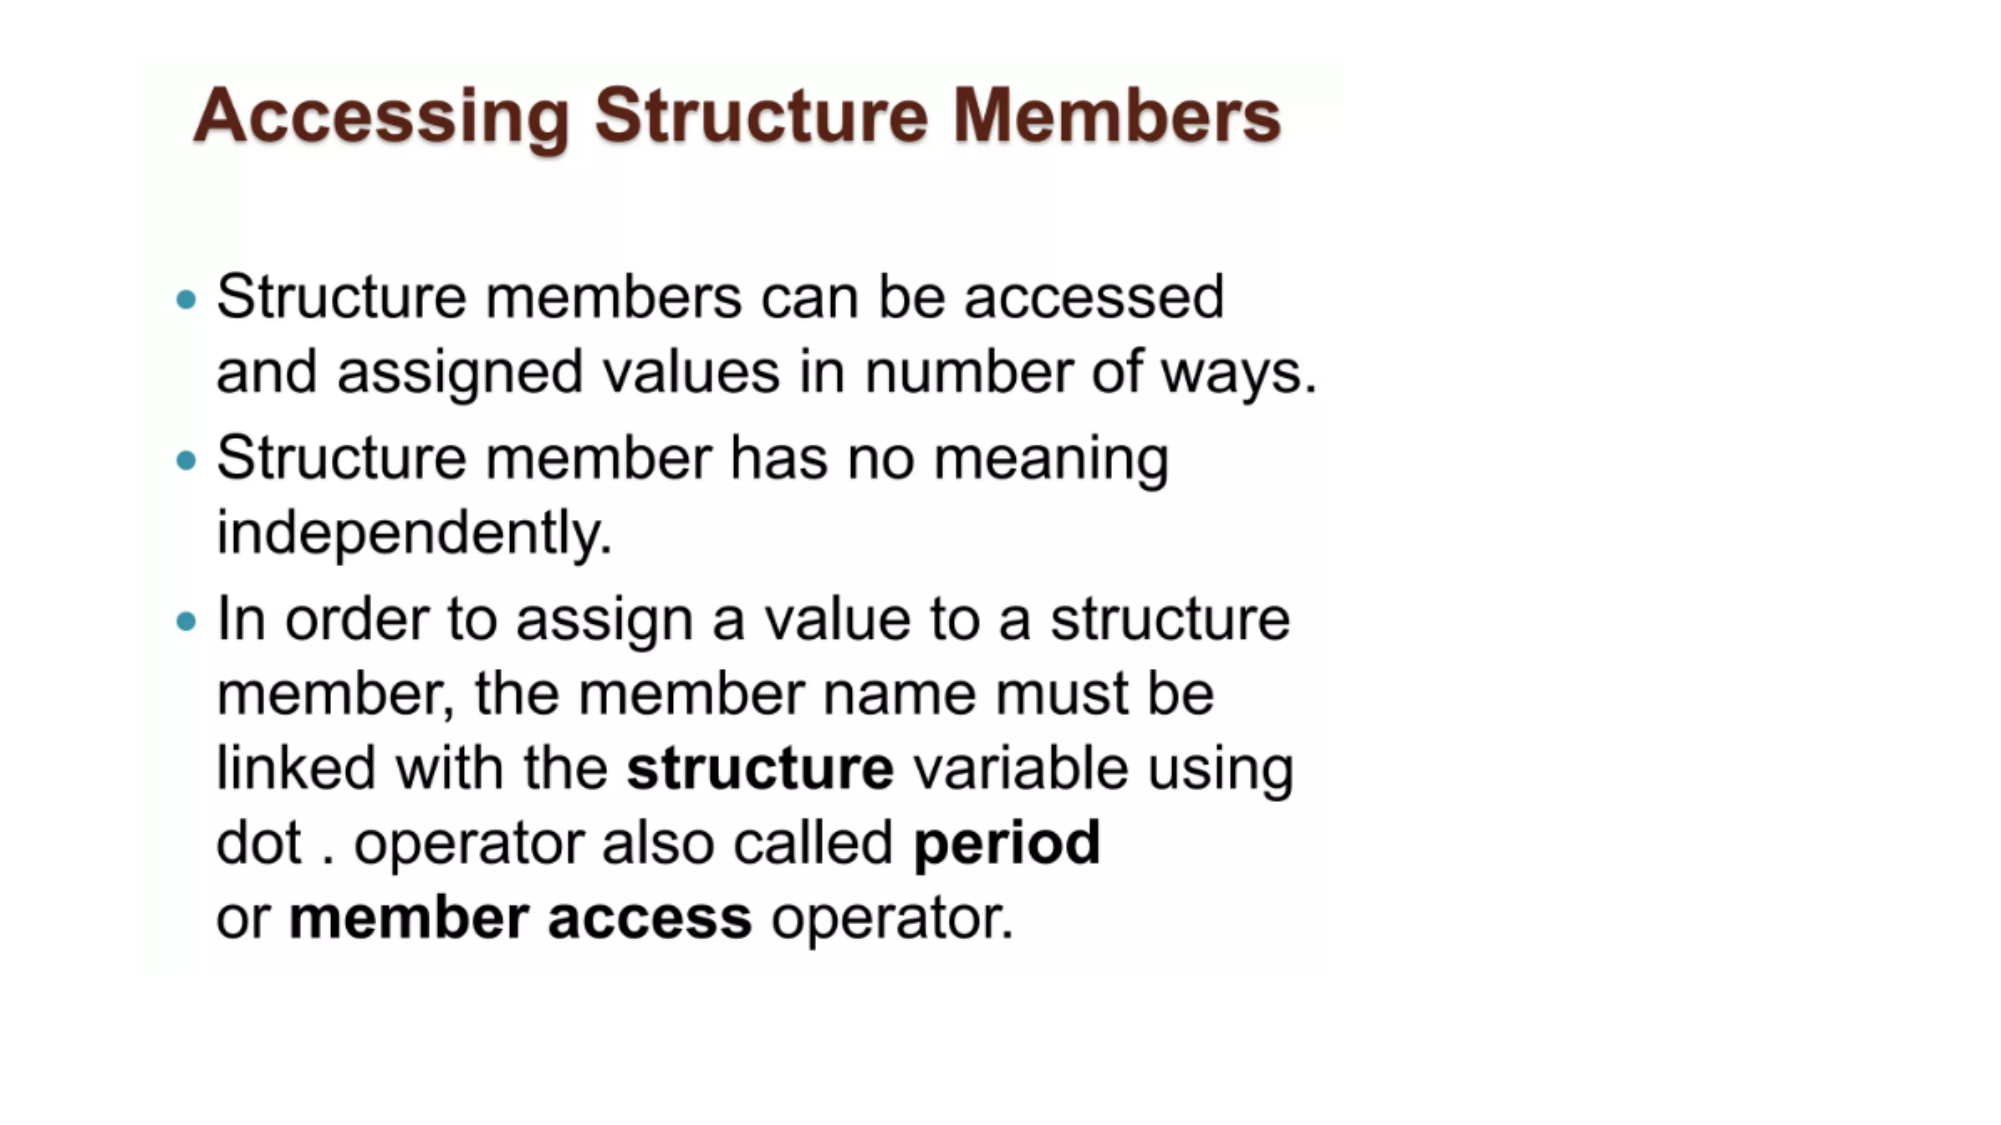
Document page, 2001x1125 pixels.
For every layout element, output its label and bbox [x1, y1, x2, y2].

picture [137, 59, 1346, 1016]
